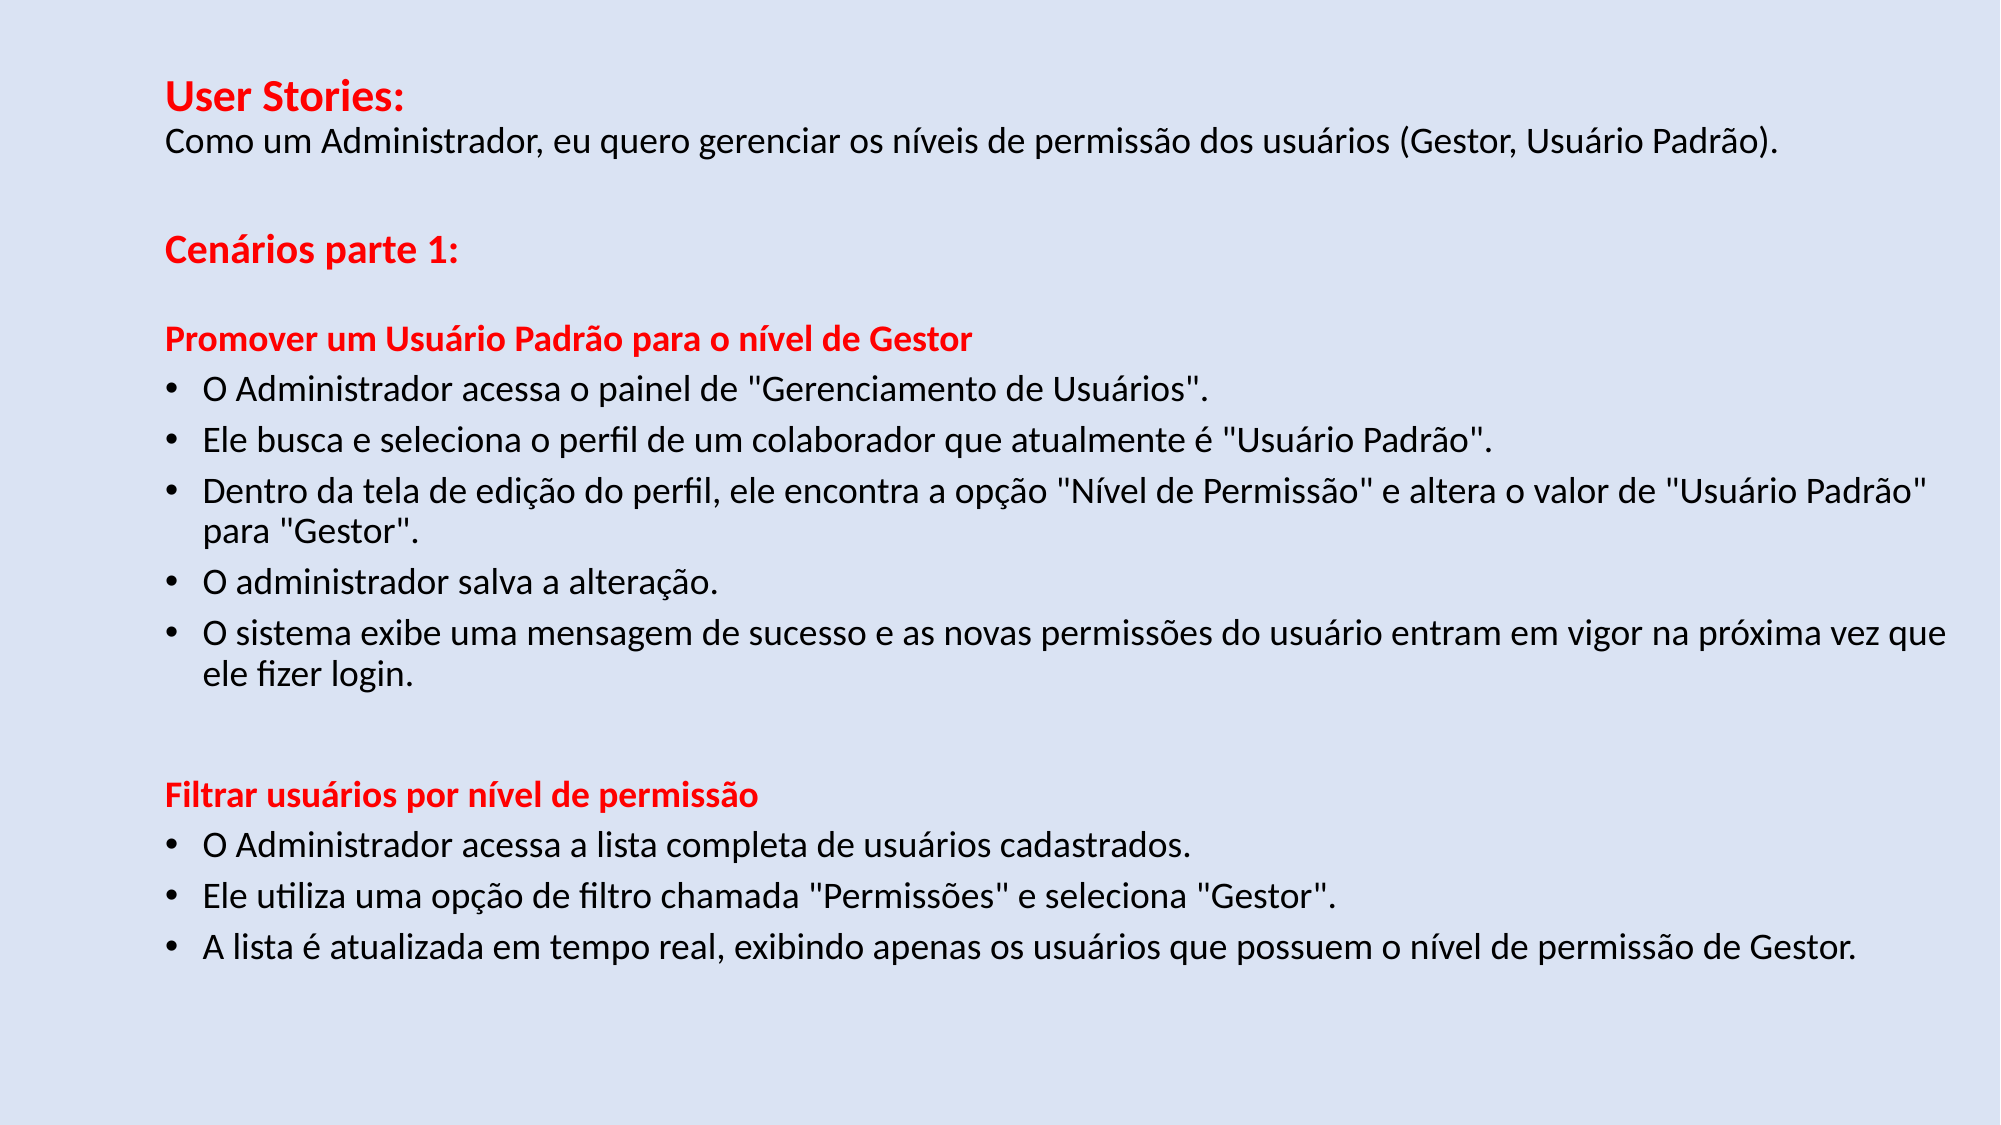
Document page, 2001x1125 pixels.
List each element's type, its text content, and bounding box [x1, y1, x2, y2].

title User Stories: Como um Administrador, eu quero gerenciar os níveis de permissão dos usuários (Gestor, Usuário Padrão). [0, 0, 2000, 214]
list Cenários parte 1: Promover um Usuário Padrão para o nível de Gestor O Administrador acessa o painel de "Gerenciamento de Usuários". Ele busca e seleciona o perfil de um colaborador que atualmente é "Usuário Padrão". Dentro da tela de edição do perfil, ele encontra a opção "Nível de Permissão" e altera o valor de "Usuário Padrão" para "Gestor". O administrador salva a alteração. O sistema exibe uma mensagem de sucesso e as novas permissões do usuário entram em vigor na próxima vez que ele fizer login. Filtrar usuários por nível de permissão O Administrador acessa a lista completa de usuários cadastrados. Ele utiliza uma opção de filtro chamada "Permissões" e seleciona "Gestor". A lista é atualizada em tempo real, exibindo apenas os usuários que possuem o nível de permissão de Gestor. [0, 214, 2000, 1020]
